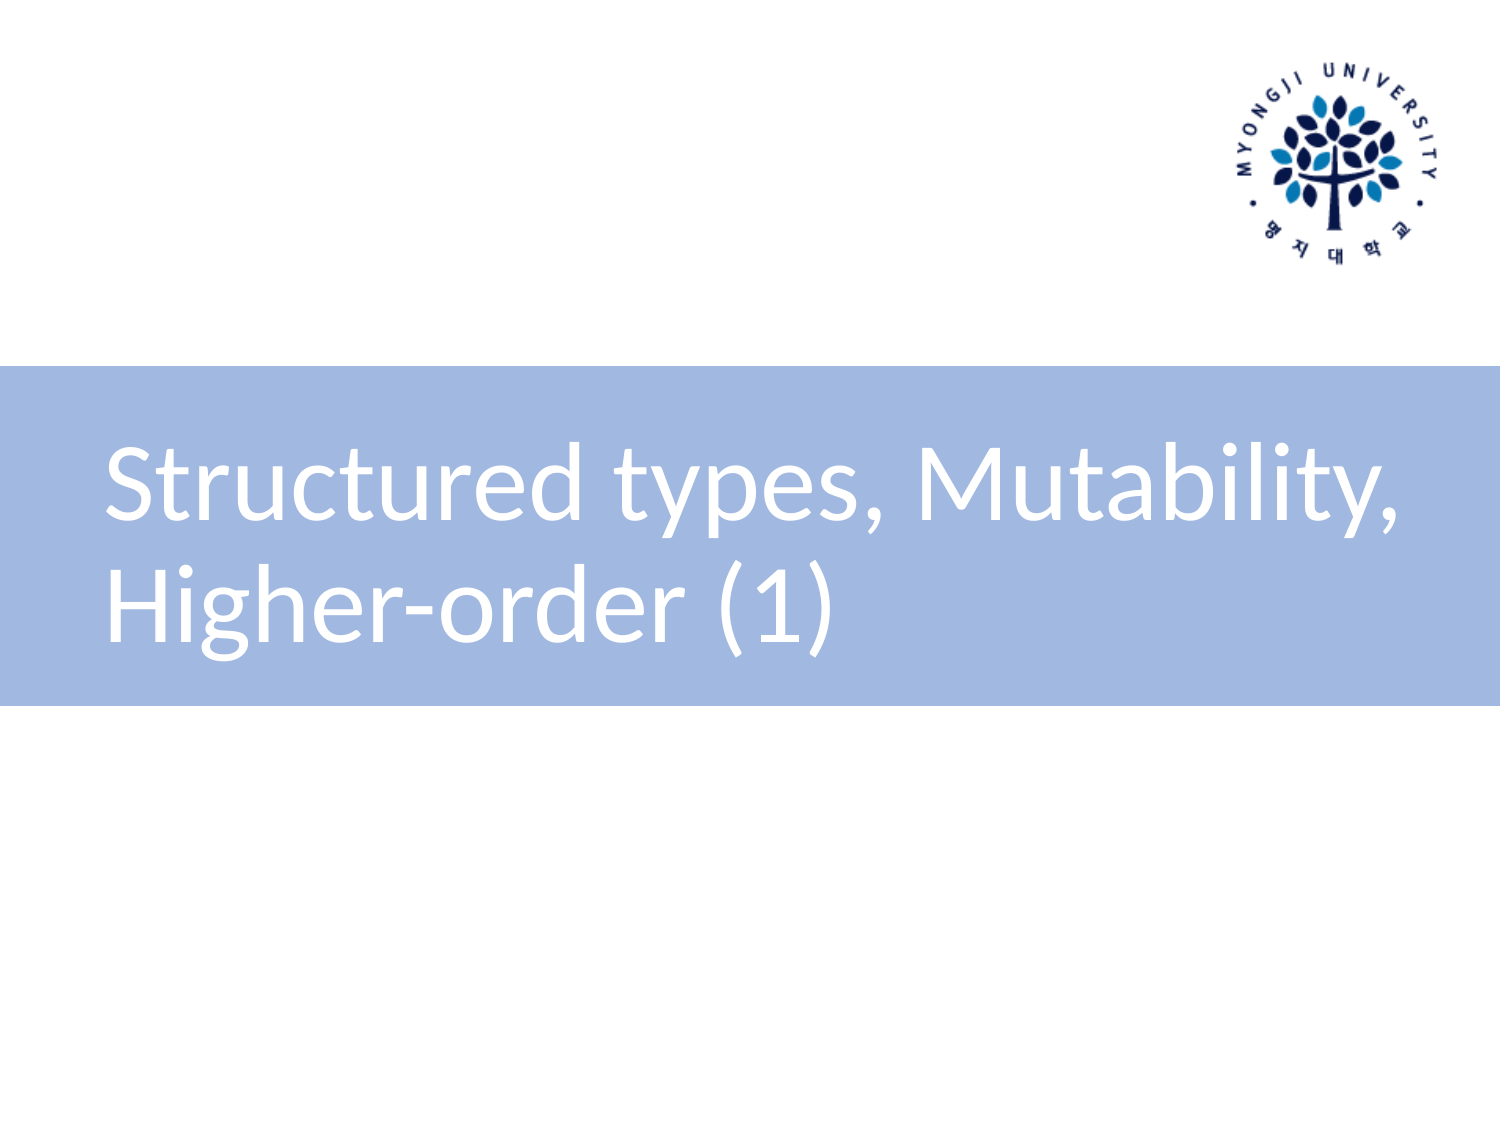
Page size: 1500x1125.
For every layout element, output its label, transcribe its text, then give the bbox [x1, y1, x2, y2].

title Structured types, Mutability, Higher-order (1) [88, 436, 1486, 654]
picture [1214, 41, 1465, 295]
